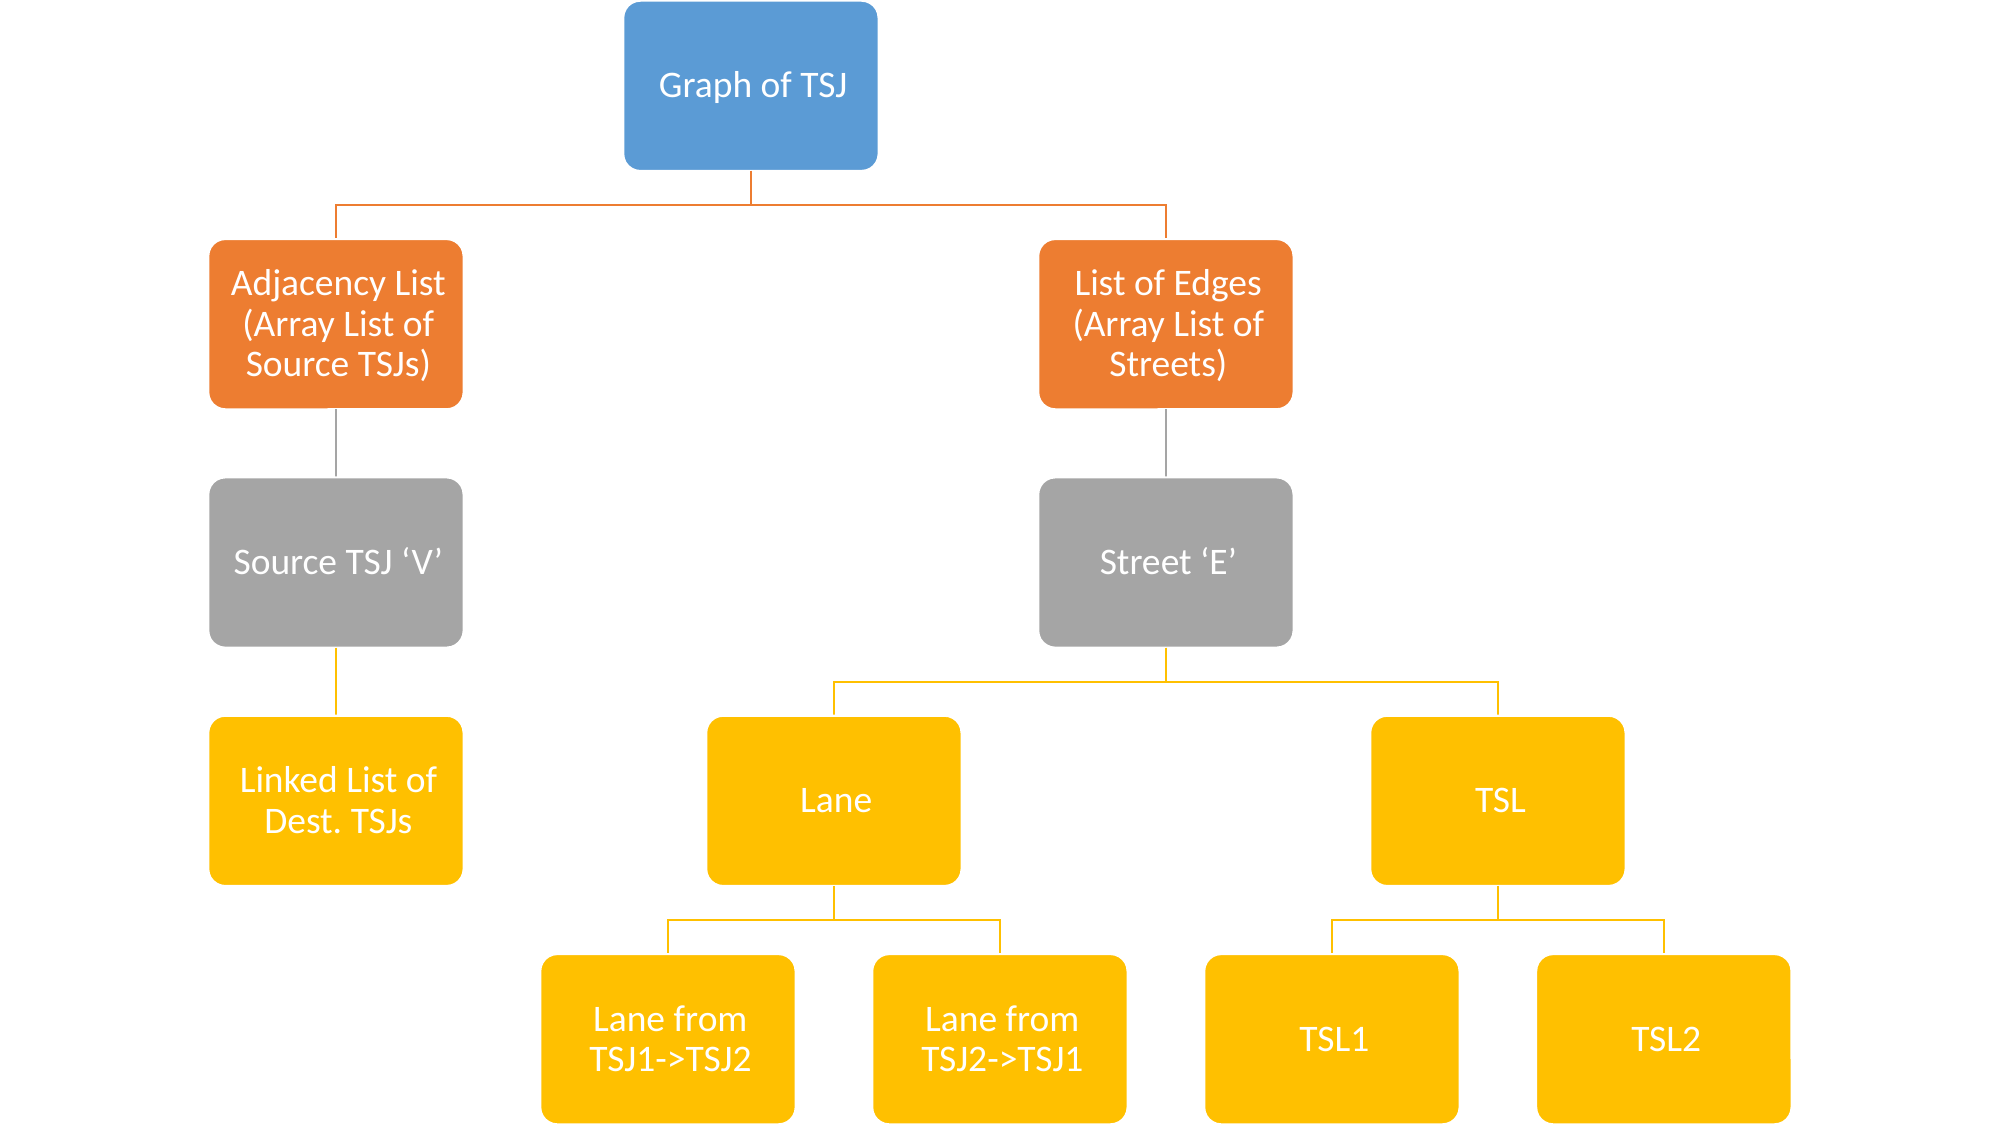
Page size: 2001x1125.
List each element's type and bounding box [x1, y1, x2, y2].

text_box [0, 0, 2000, 1125]
